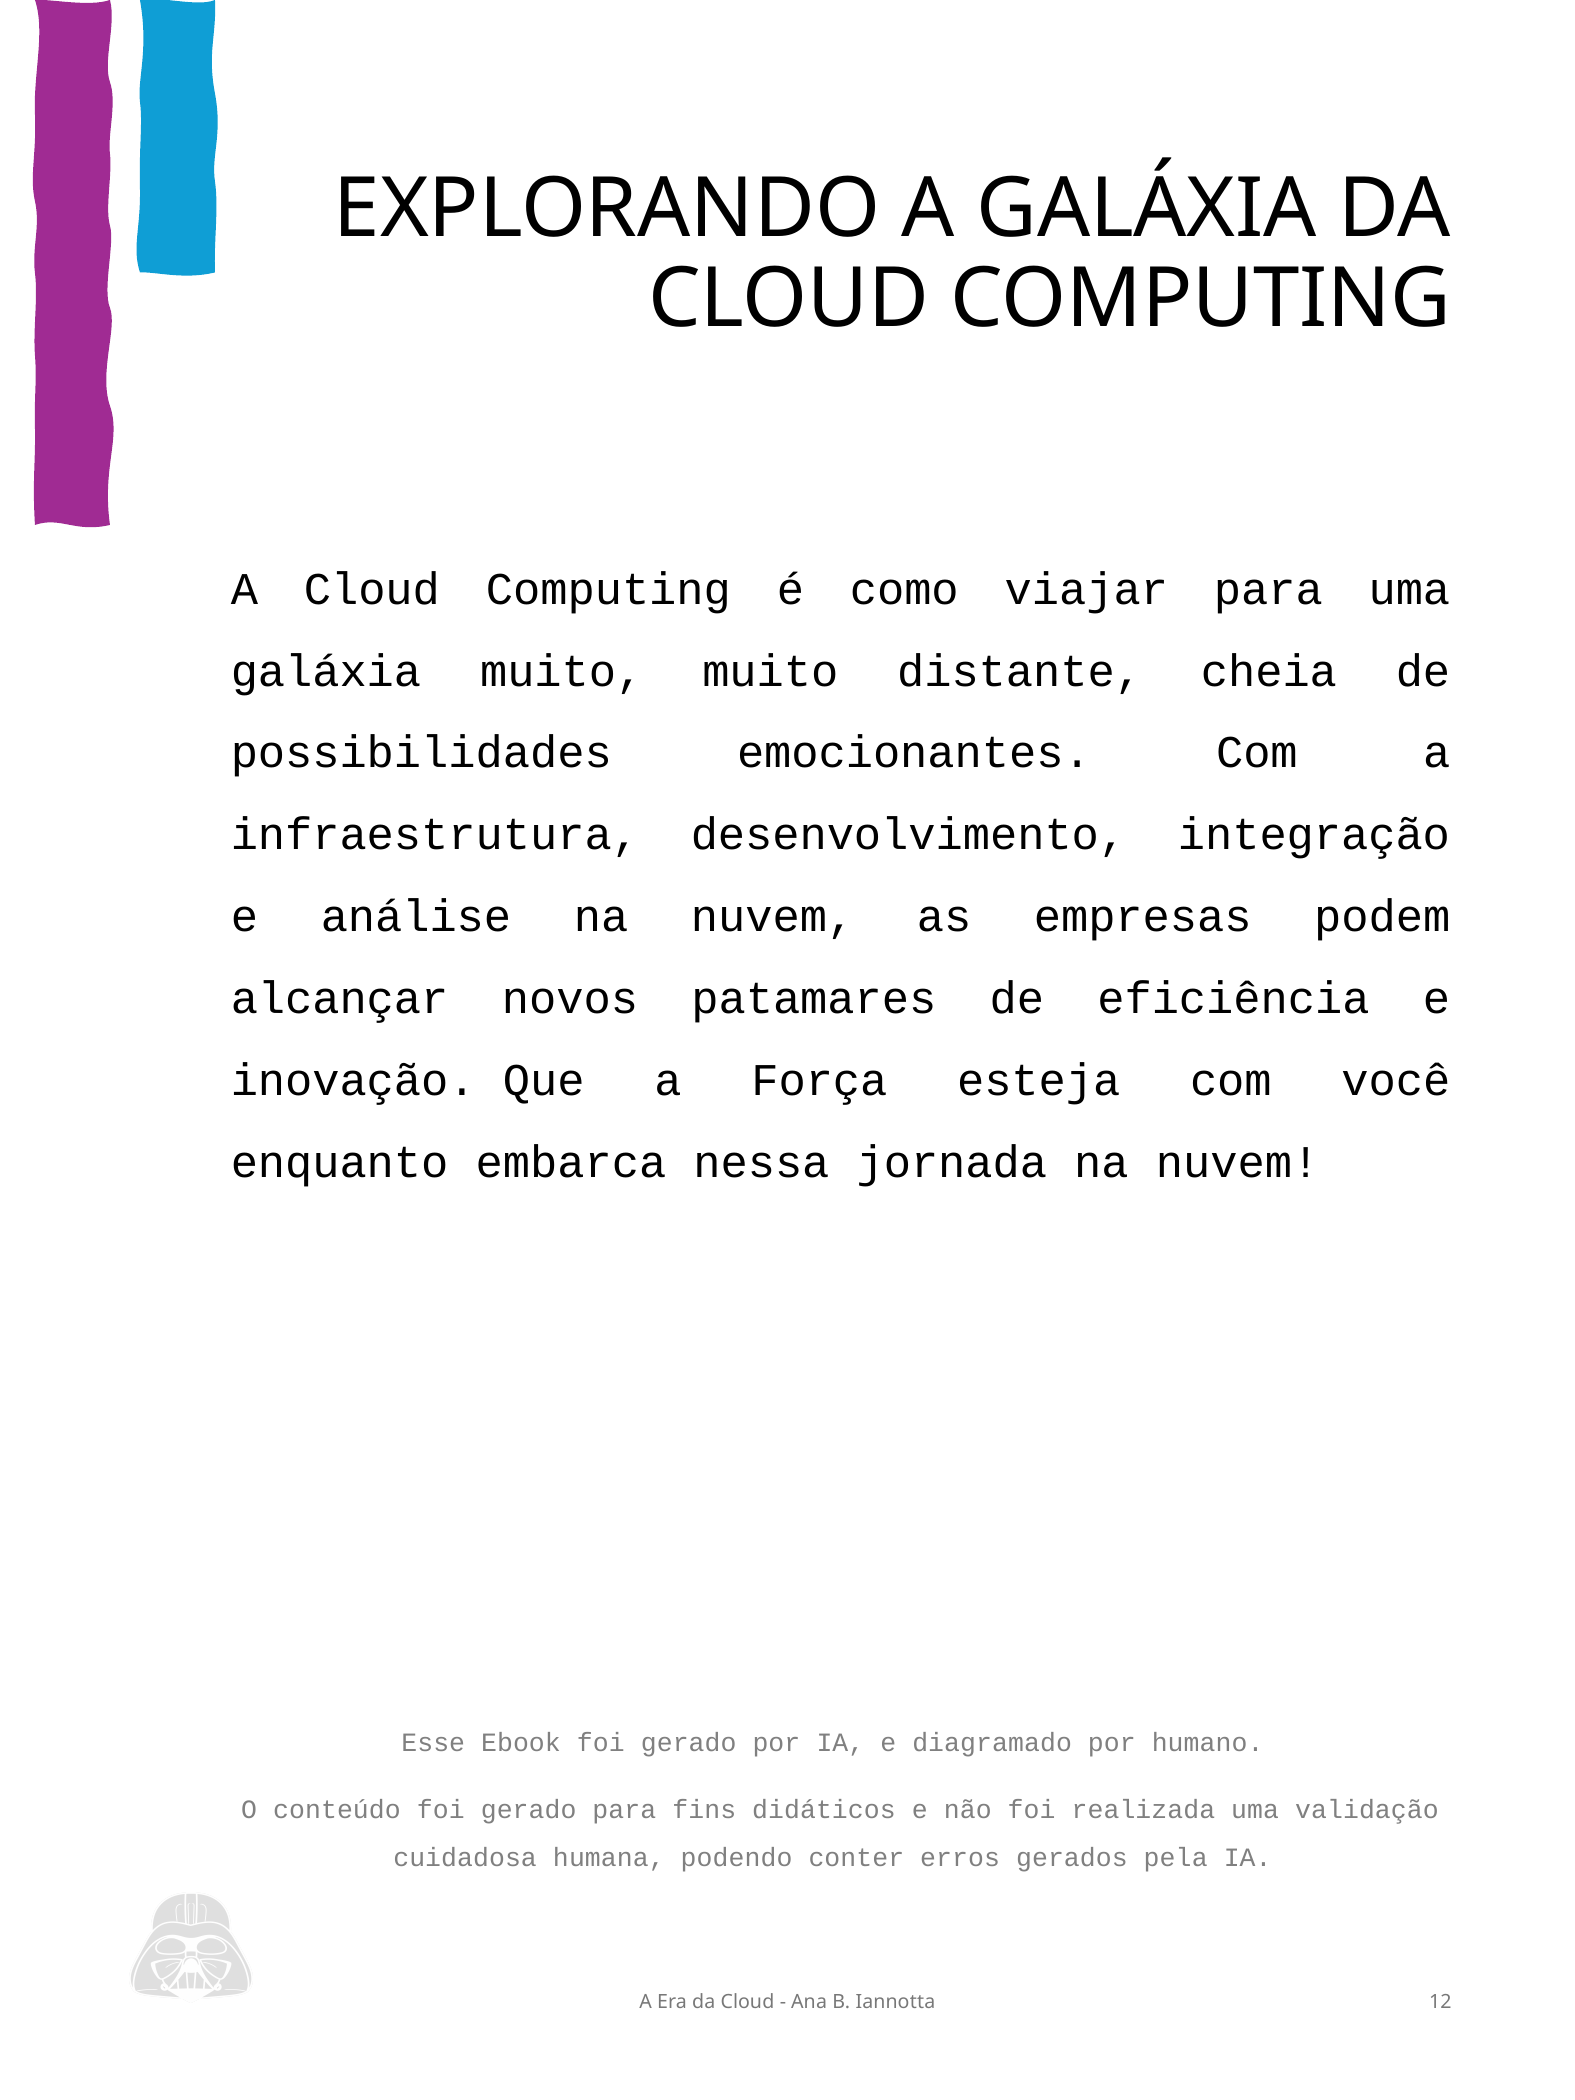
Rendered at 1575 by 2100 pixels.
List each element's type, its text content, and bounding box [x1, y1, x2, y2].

picture [129, 1891, 253, 2004]
title EXPLORANDO A GALÁXIA DA CLOUD COMPUTING [278, 156, 1467, 388]
list A Cloud Computing é como viajar para uma galáxia muito, muito distante, cheia de possibilidades emocionantes. Com a infraestrutura, desenvolvimento, integração e análise na nuvem, as empresas podem alcançar novos patamares de eficiência e inovação. Que a Força esteja com você enquanto embarca nessa jornada na nuvem! Esse Ebook foi gerado por IA, e diagramado por humano. O conteúdo foi gerado para fins didáticos e não foi realizada uma validação cuidadosa humana, podendo conter erros gerados pela IA. [215, 524, 1467, 1892]
text_box [30, 0, 114, 528]
slide_number 12 [1112, 1946, 1467, 2059]
text_box [135, 0, 222, 277]
footer A Era da Cloud - Ana B. Iannotta [521, 1946, 1054, 2059]
